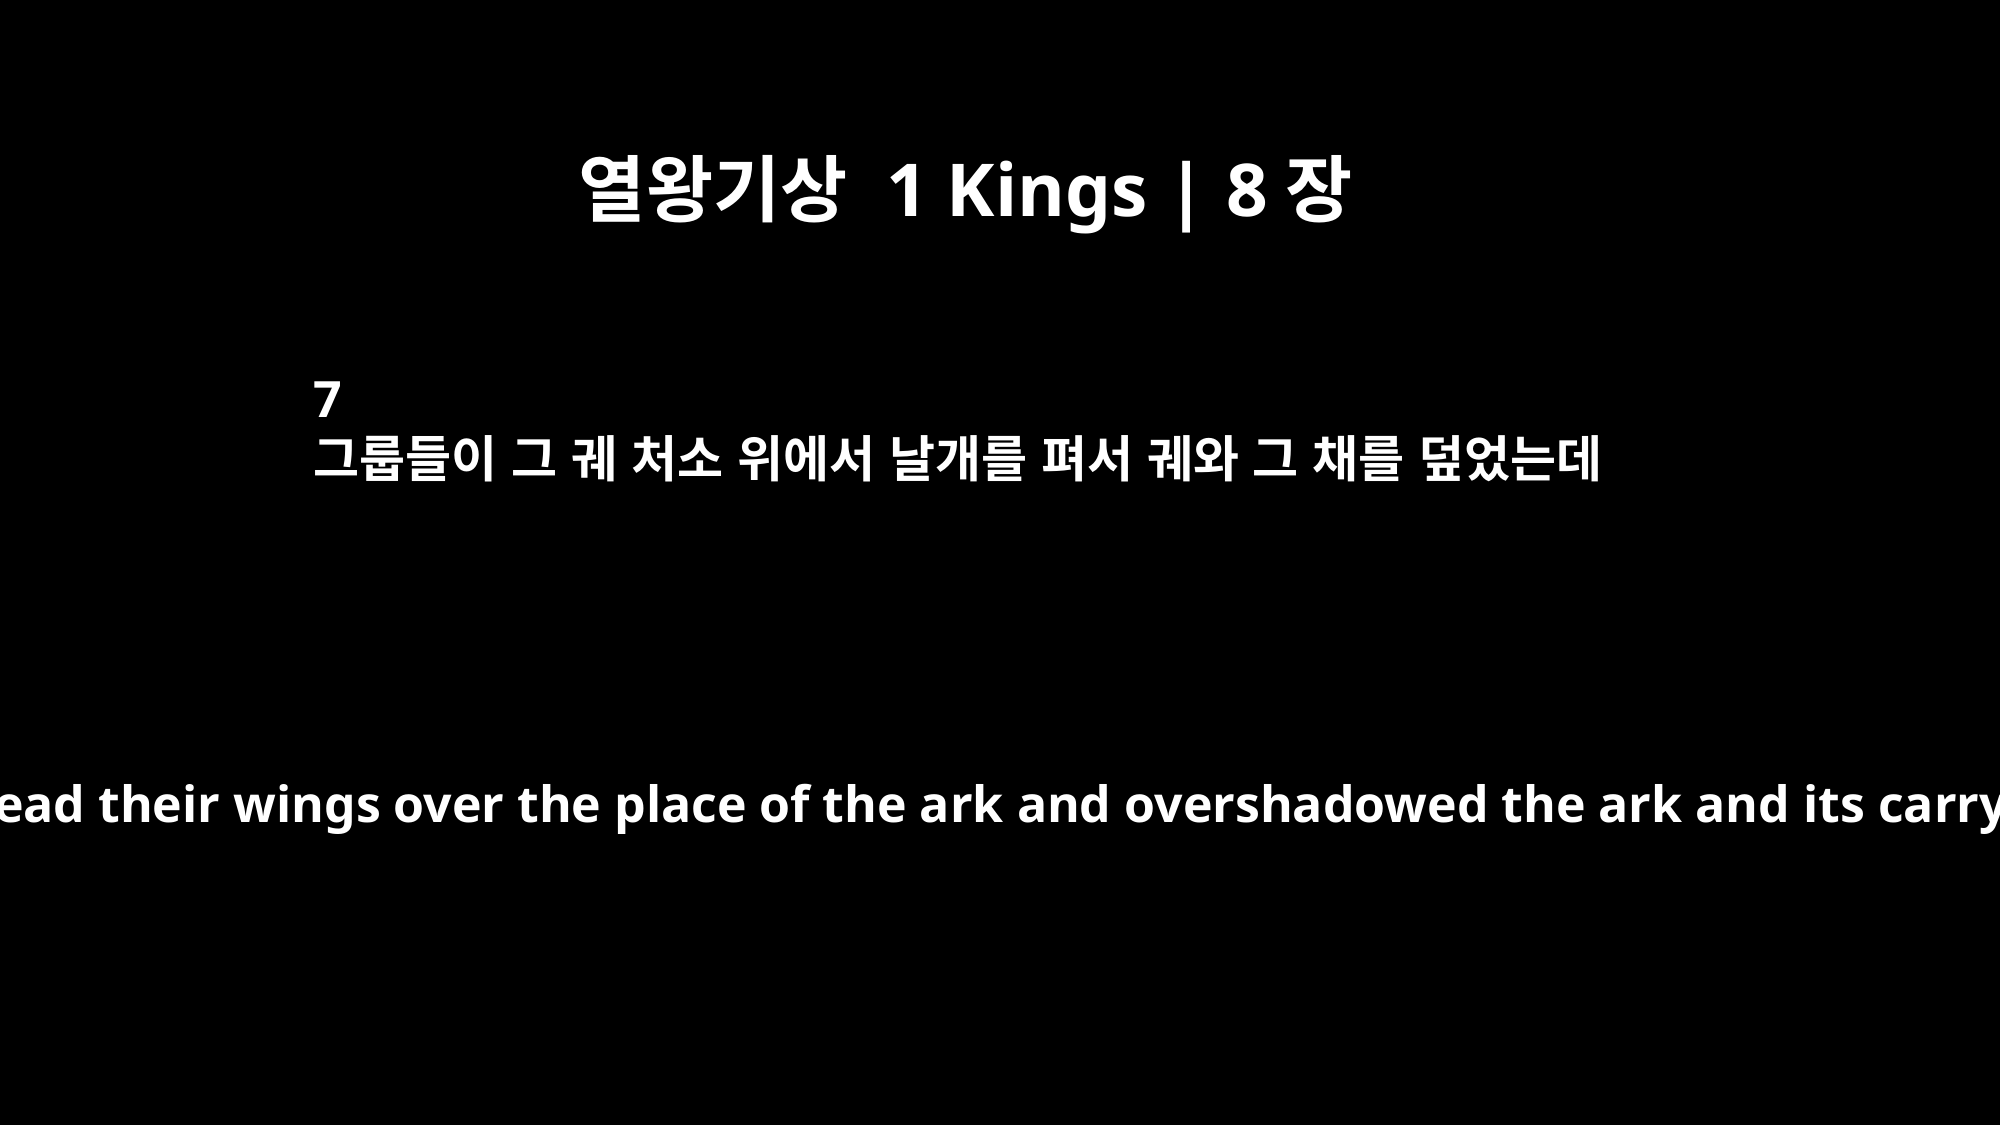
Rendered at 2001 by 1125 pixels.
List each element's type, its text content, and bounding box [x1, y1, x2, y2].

text_box 열왕기상 1 Kings | 8장 [564, 136, 1368, 239]
text_box The cherubim spread their wings over the place of the ark and overshadowed the ark and its carrying poles. [0, 764, 2000, 840]
text_box 7 그룹들이 그 궤 처소 위에서 날개를 펴서 궤와 그 채를 덮었는데 [298, 359, 1619, 495]
